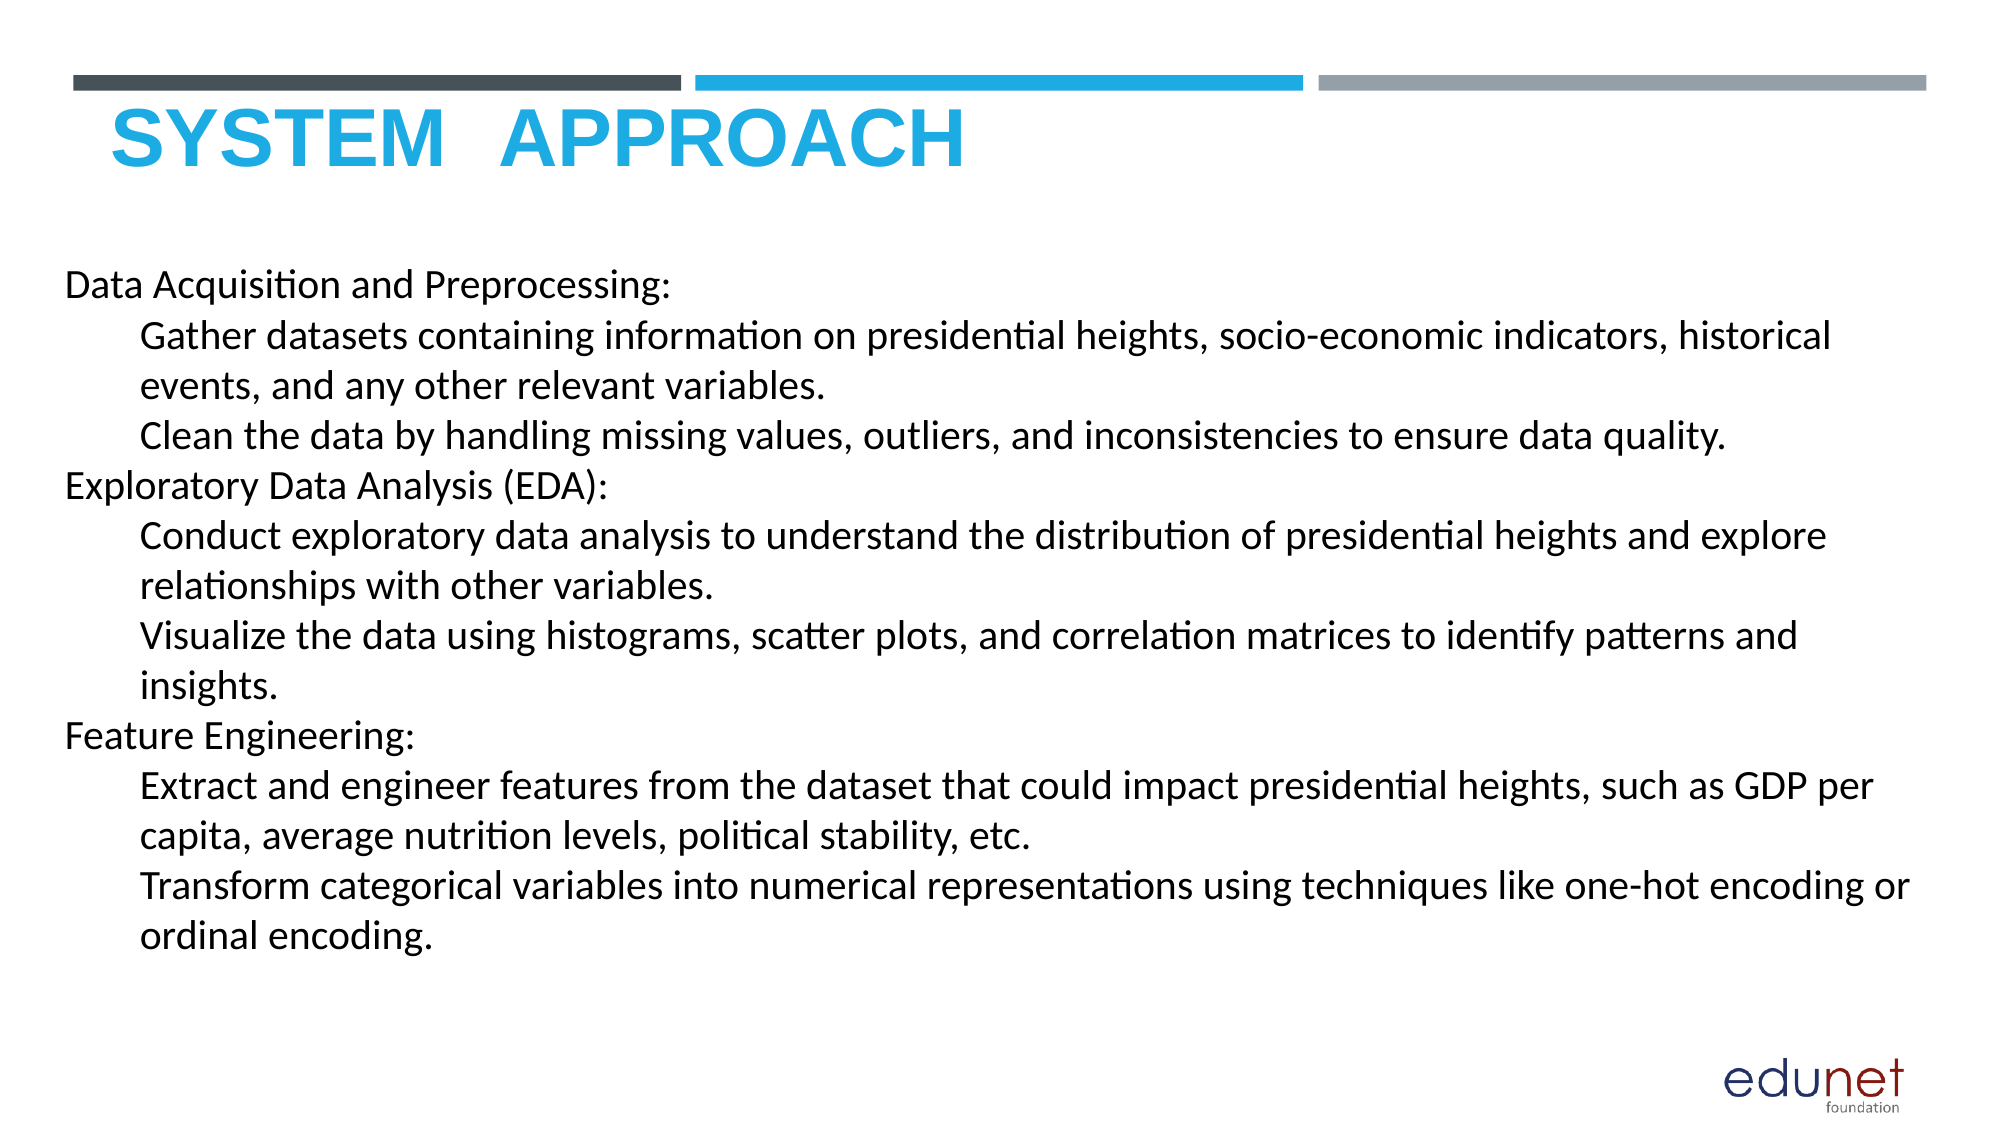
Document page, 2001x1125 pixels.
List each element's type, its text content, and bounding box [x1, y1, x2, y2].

text_box Data Acquisition and Preprocessing: Gather datasets containing information on presidential heights, socio-economic indicators, historical events, and any other relevant variables. Clean the data by handling missing values, outliers, and inconsistencies to ensure data quality. Exploratory Data Analysis (EDA): Conduct exploratory data analysis to understand the distribution of presidential heights and explore relationships with other variables. Visualize the data using histograms, scatter plots, and correlation matrices to identify patterns and insights. Feature Engineering: Extract and engineer features from the dataset that could impact presidential heights, such as GDP per capita, average nutrition levels, political stability, etc. Transform categorical variables into numerical representations using techniques like one-hot encoding or ordinal encoding. [50, 249, 1963, 1116]
title SYSTEM APPROACH [108, 81, 1900, 249]
